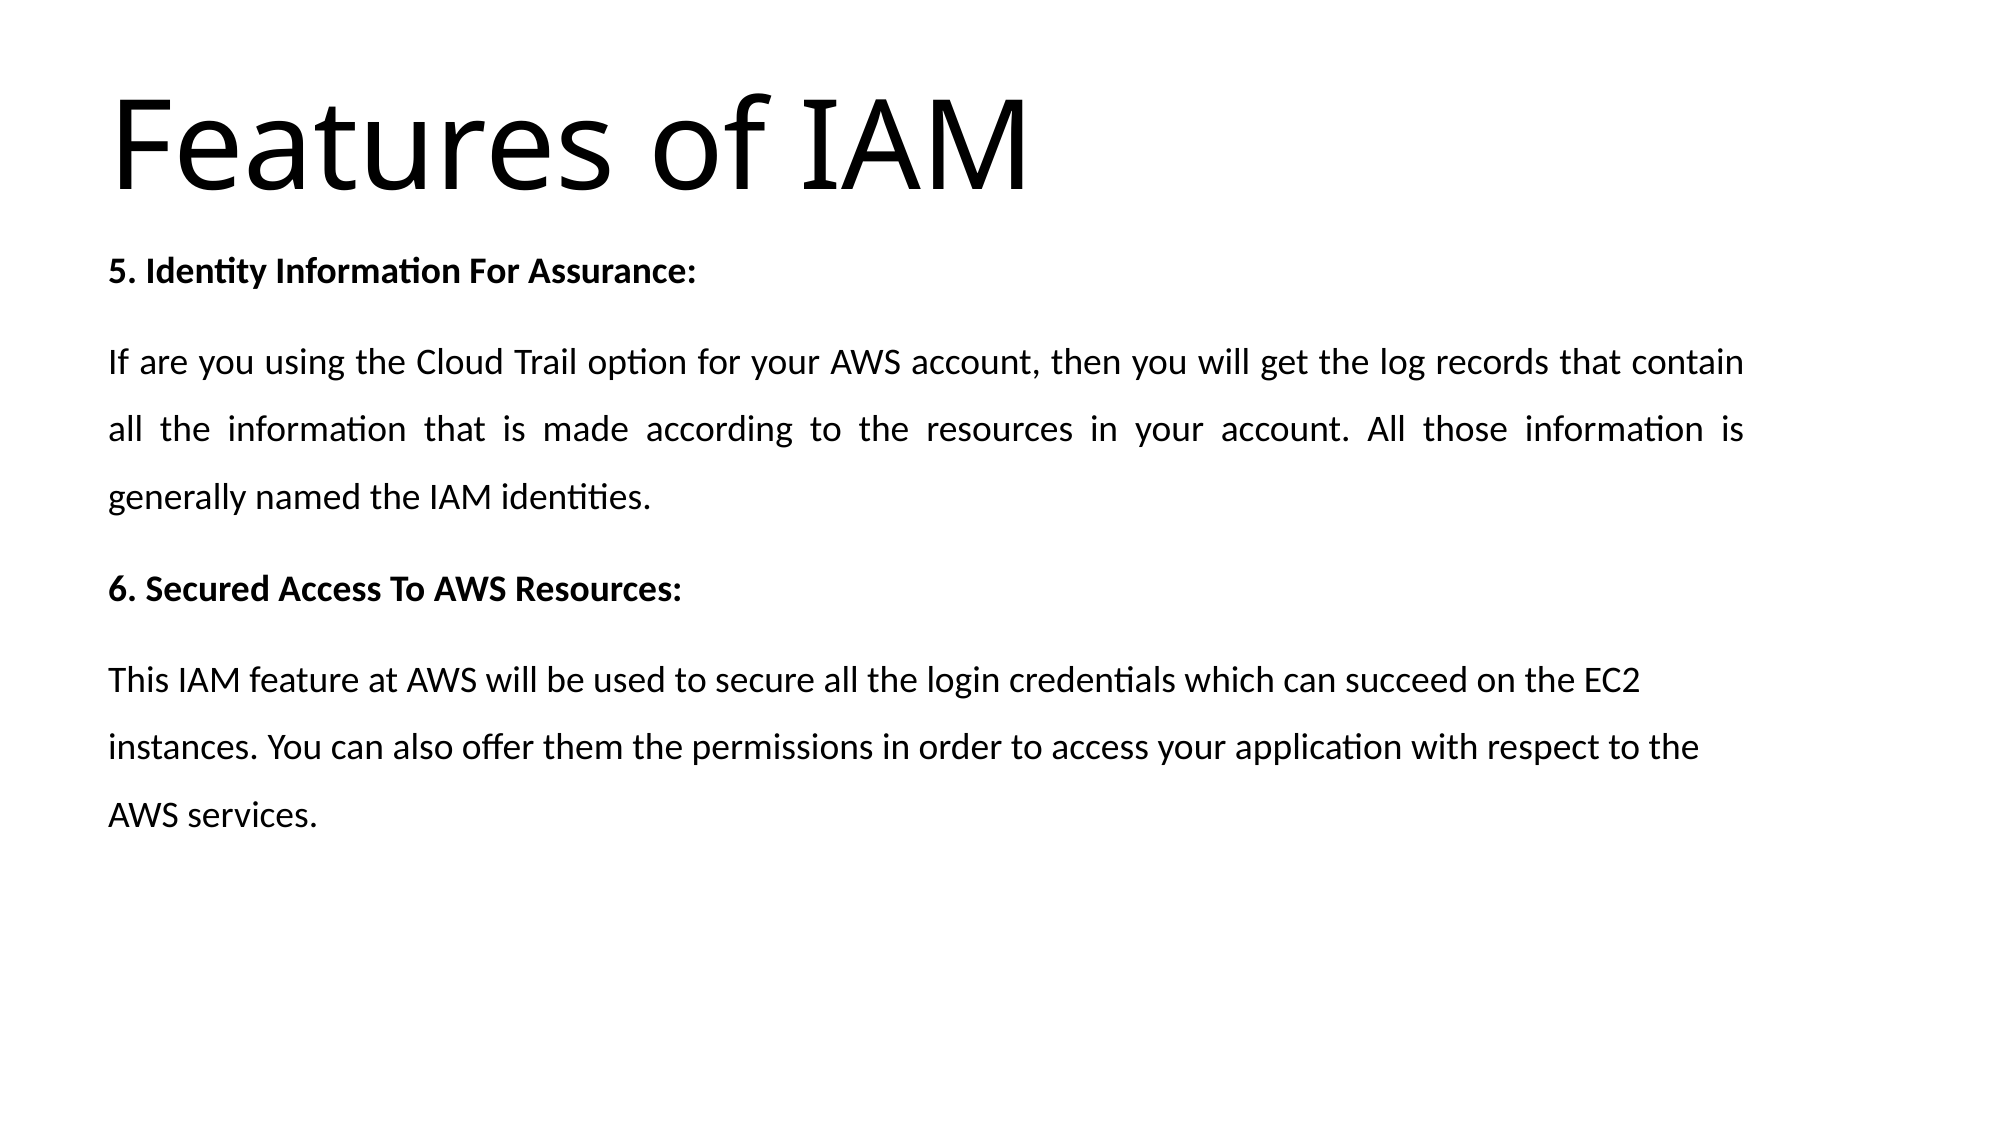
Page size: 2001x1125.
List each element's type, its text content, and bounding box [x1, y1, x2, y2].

title Features of IAM [93, 28, 1794, 270]
subtitle 5. Identity Information For Assurance: If are you using the Cloud Trail option for your AWS account, then you will get the log records that contain all the information that is made according to the resources in your account. All those information is generally named the IAM identities. 6. Secured Access To AWS Resources: This IAM feature at AWS will be used to secure all the login credentials which can succeed on the EC2 instances. You can also offer them the permissions in order to access your application with respect to the AWS services. [93, 216, 1762, 504]
